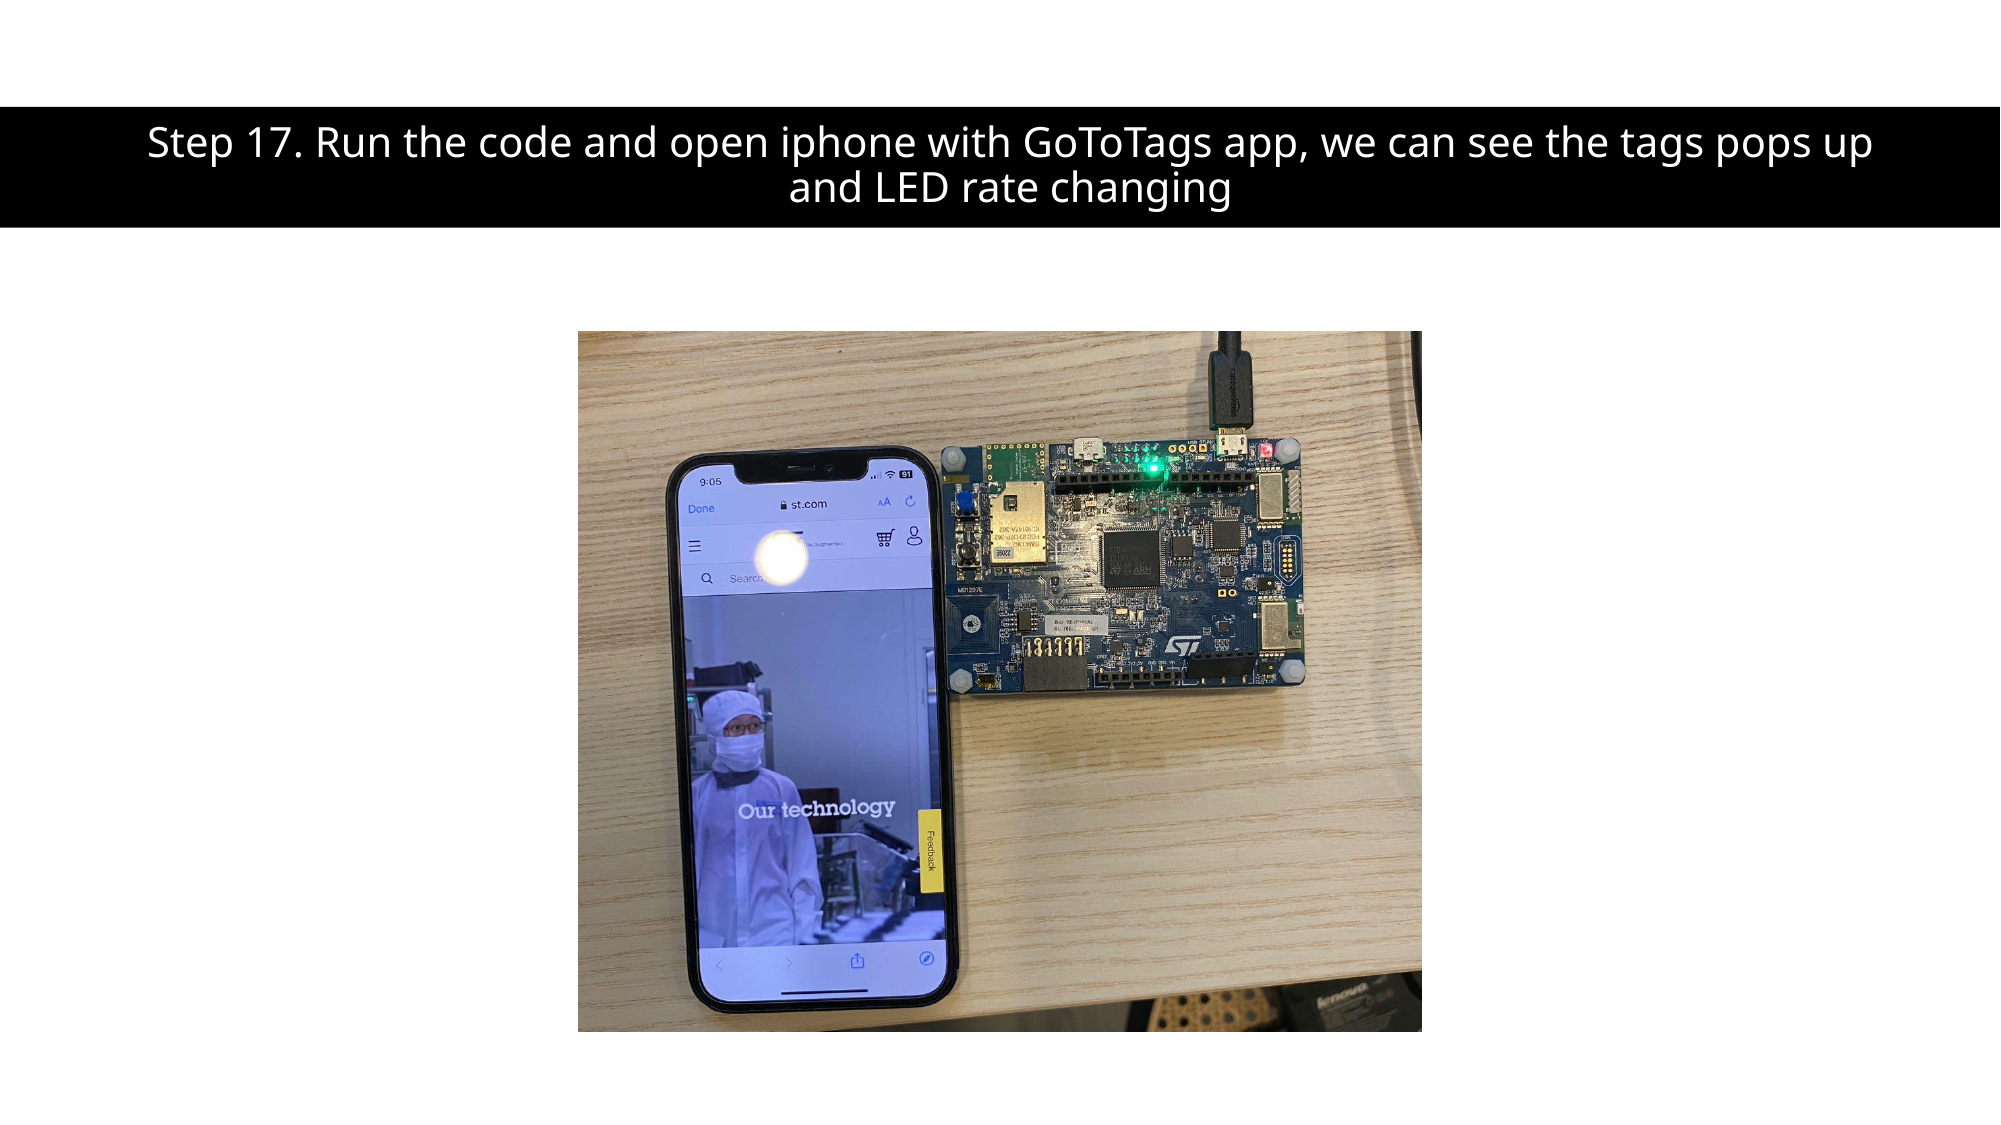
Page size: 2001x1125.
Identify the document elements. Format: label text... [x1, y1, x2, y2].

title Step 17. Run the code and open iphone with GoToTags app, we can see the tags pops up and LED rate changing [91, 105, 1931, 228]
picture [578, 331, 1422, 1032]
text_box [0, 106, 2000, 229]
